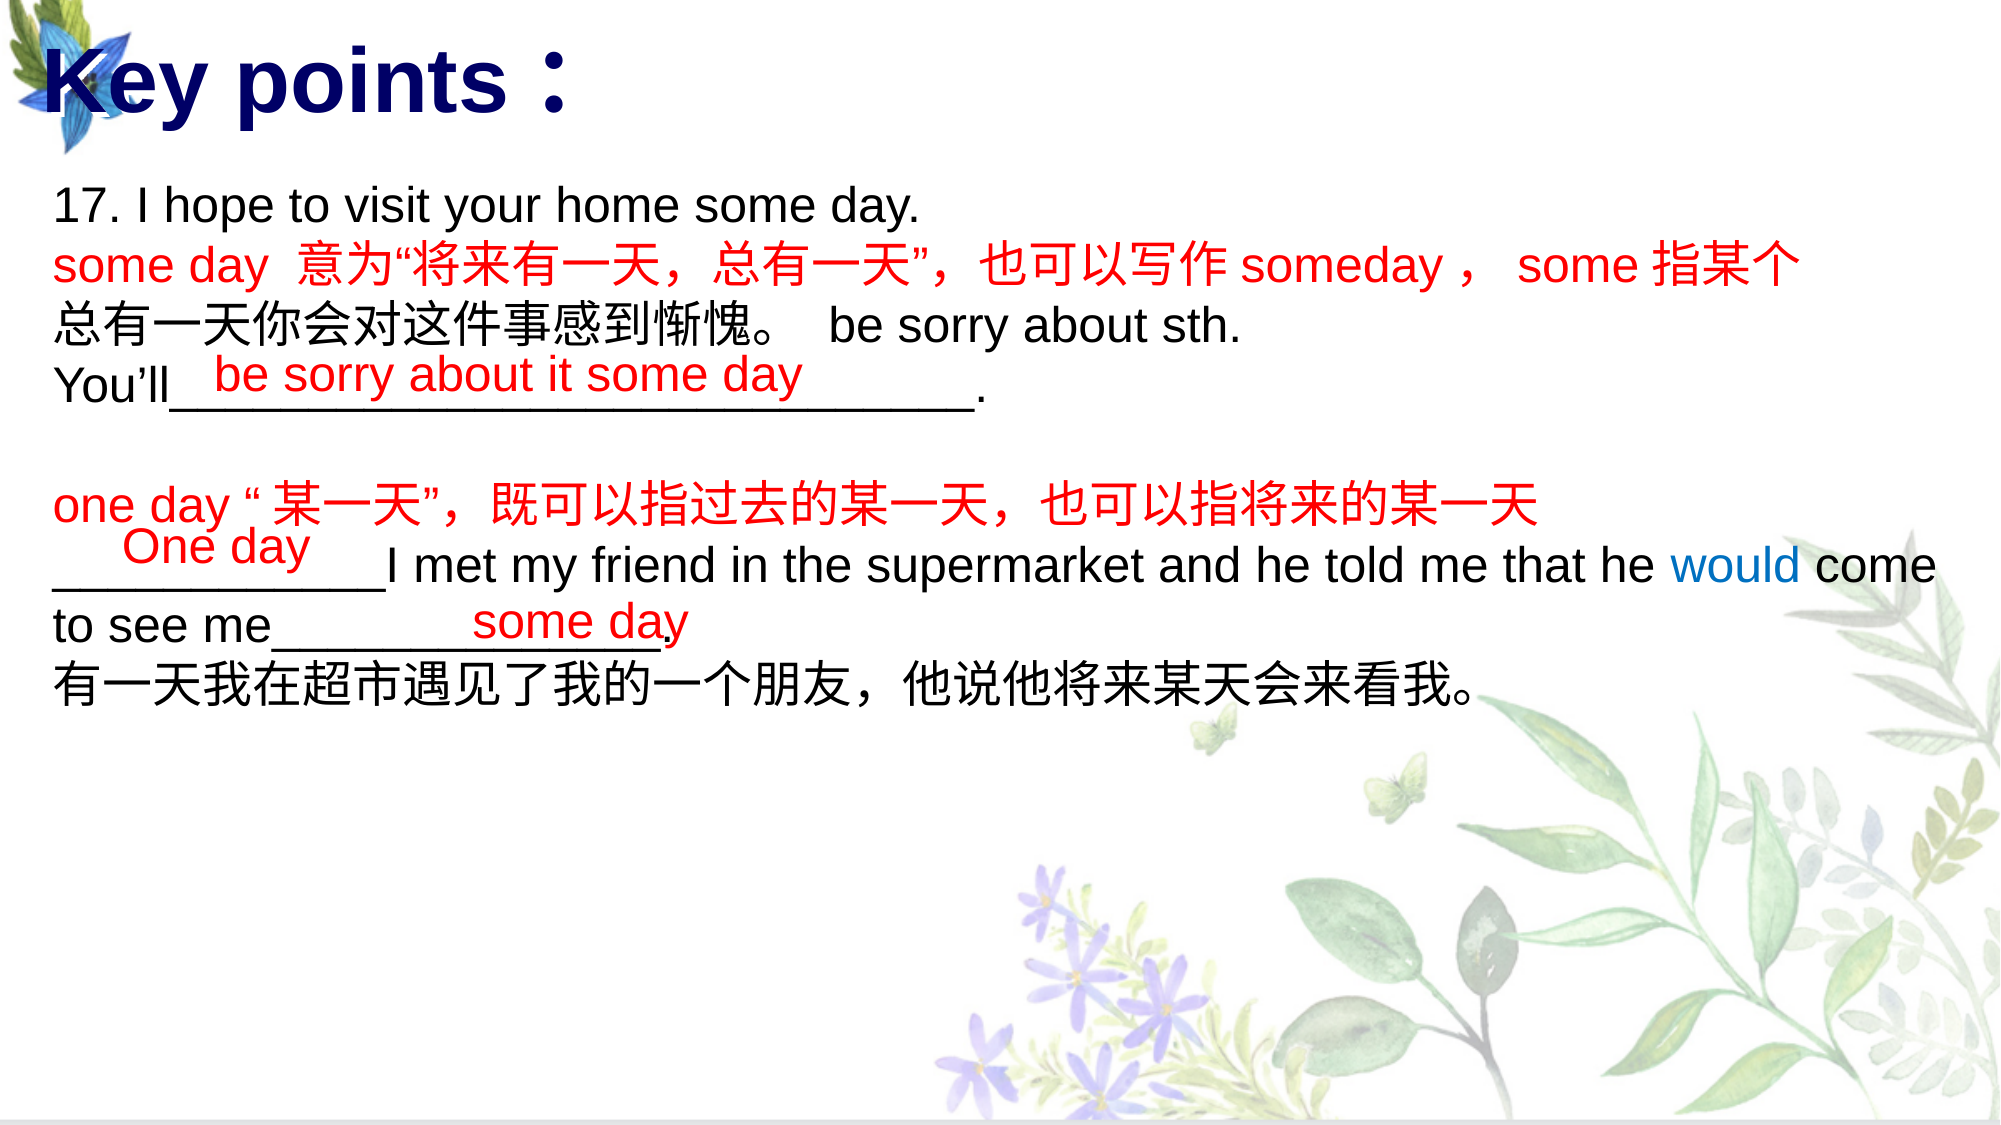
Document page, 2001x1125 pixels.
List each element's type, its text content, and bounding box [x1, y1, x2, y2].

text_box some day [457, 581, 704, 657]
text_box 17. I hope to visit your home some day. some day 意为“将来有一天，总有一天”，也可以写作someday，some指某个 总有一天你会对这件事感到惭愧。 be sorry about sth. You’ll_____________________________. one day “某一天”，既可以指过去的某一天，也可以指将来的某一天 ____________I met my friend in the supermarket and he told me that he would come to see me______________. 有一天我在超市遇见了我的一个朋友，他说他将来某天会来看我。 [37, 164, 1953, 900]
text_box be sorry about it some day [199, 333, 864, 409]
picture [0, 0, 2001, 1125]
title Key points： [26, 0, 1827, 153]
text_box One day [107, 505, 326, 581]
